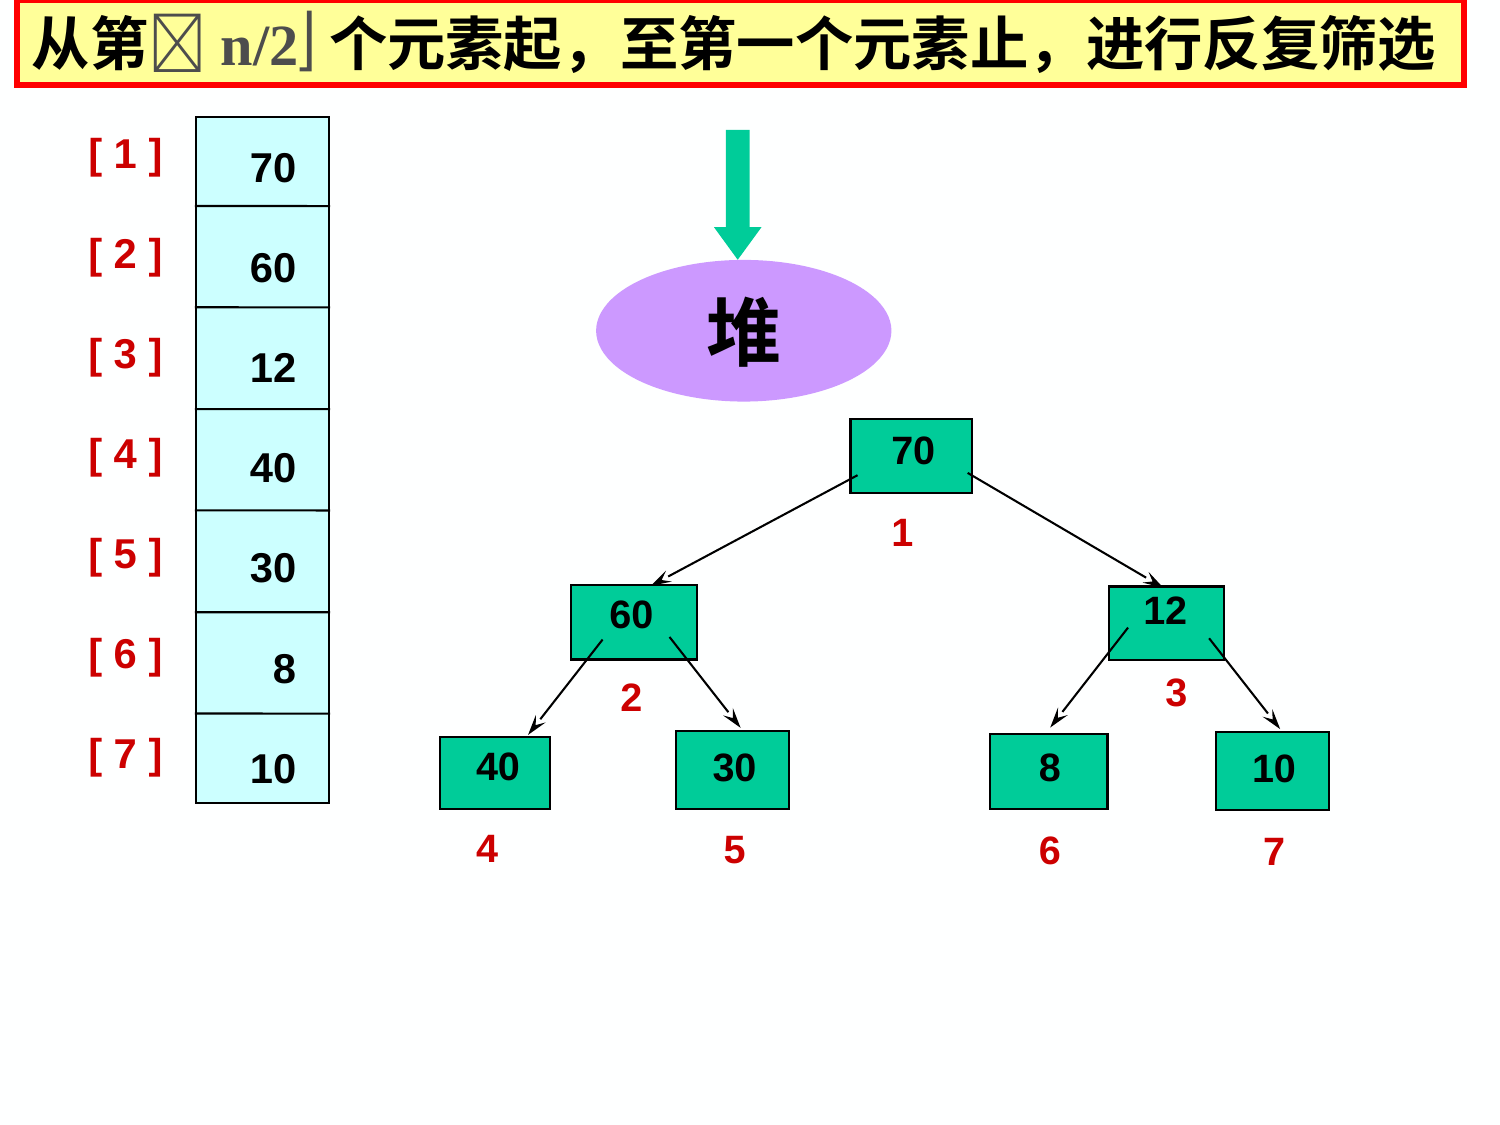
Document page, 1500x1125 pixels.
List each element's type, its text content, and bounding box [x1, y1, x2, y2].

text_box [571, 584, 586, 660]
text_box [ 1 ] [ 2 ] [ 3 ] [ 4 ] [ 5 ] [ 6 ] [ 7 ] [73, 410, 178, 785]
text_box 40 4 [464, 734, 540, 1020]
text_box [528, 714, 546, 734]
text_box [1109, 586, 1131, 660]
text_box [540, 737, 551, 809]
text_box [1208, 638, 1330, 880]
text_box 8 6 [993, 736, 1086, 879]
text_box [850, 418, 973, 561]
text_box 60 2 [586, 583, 672, 726]
text_box [439, 737, 464, 809]
text_box [990, 733, 1108, 809]
text_box [1050, 707, 1068, 728]
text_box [194, 410, 331, 804]
text_box 12 3 [1131, 578, 1203, 721]
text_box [16, 0, 1465, 402]
text_box [672, 584, 697, 635]
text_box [669, 636, 790, 878]
text_box [1142, 571, 1164, 588]
text_box [653, 570, 672, 583]
text_box [1203, 586, 1225, 643]
